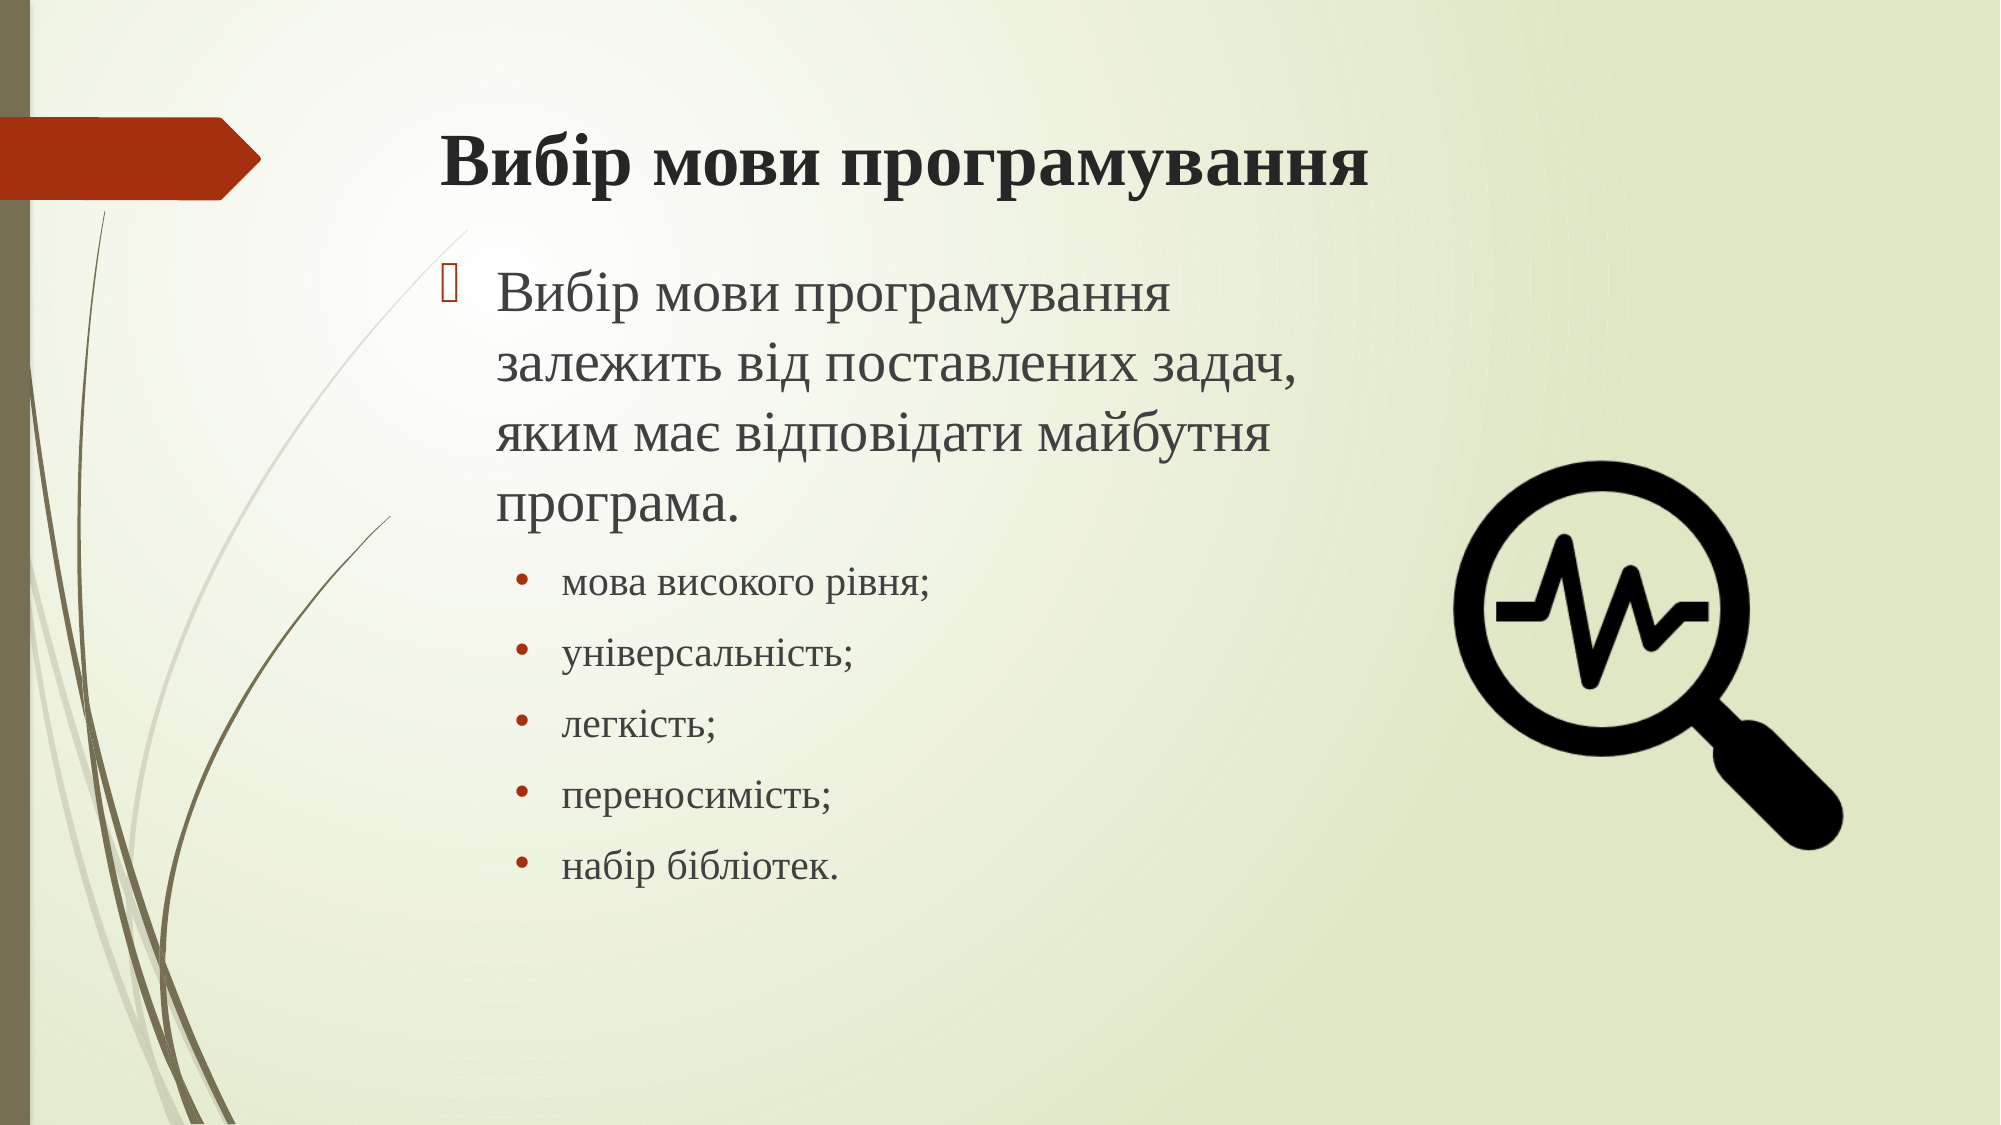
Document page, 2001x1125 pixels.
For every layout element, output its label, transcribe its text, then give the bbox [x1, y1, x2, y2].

title Вибір мови програмування [425, 102, 1888, 234]
list Вибір мови програмування залежить від поставлених задач, яким має відповідати майбутня програма. мова високого рівня; універсальність; легкість; переносимість; набір бібліотек. [424, 245, 1382, 970]
picture [1415, 419, 1888, 892]
